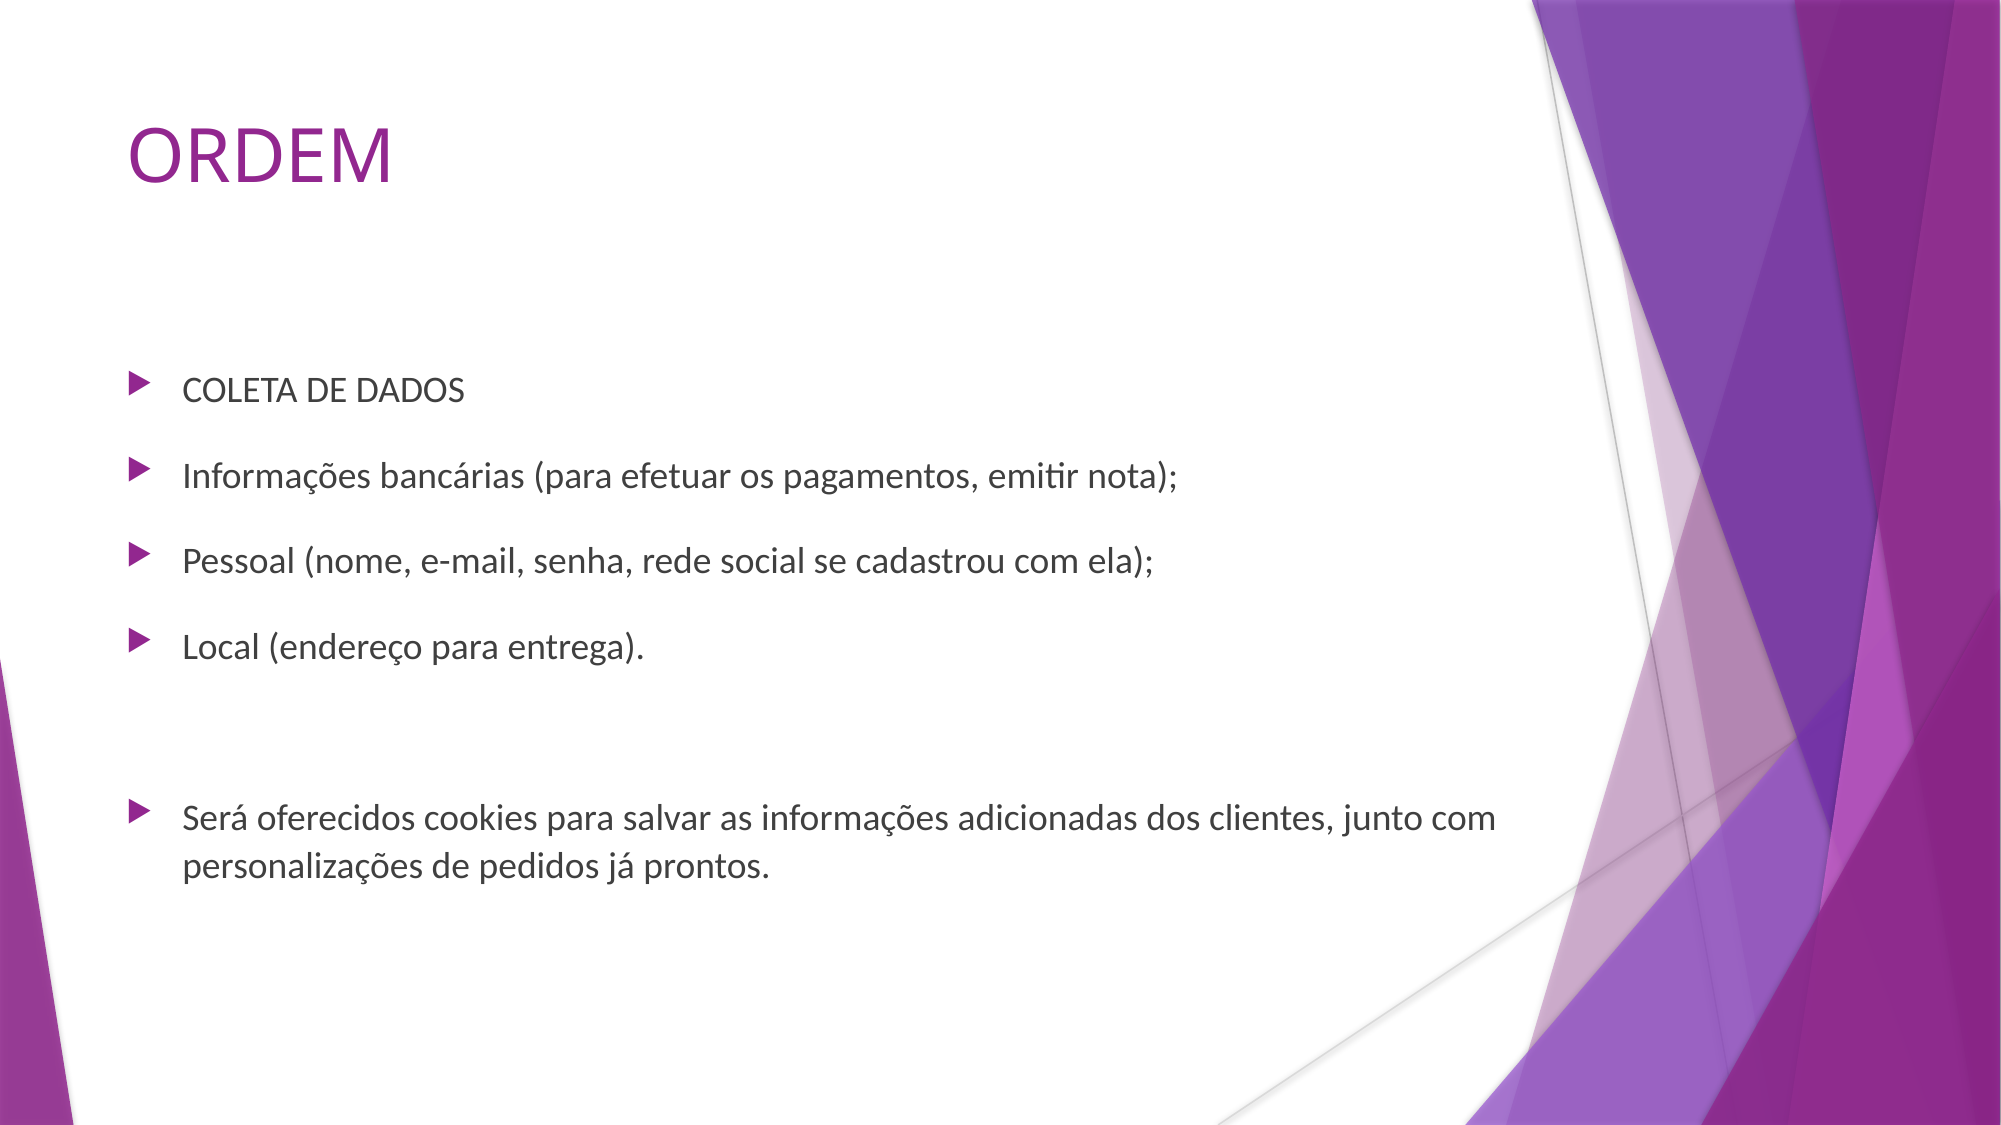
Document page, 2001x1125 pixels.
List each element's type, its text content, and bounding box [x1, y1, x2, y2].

title ORDEM [111, 99, 1522, 317]
list COLETA DE DADOS Informações bancárias (para efetuar os pagamentos, emitir nota); Pessoal (nome, e-mail, senha, rede social se cadastrou com ela); Local (endereço para entrega). Será oferecidos cookies para salvar as informações adicionadas dos clientes, junto com personalizações de pedidos já prontos. [111, 354, 1522, 992]
